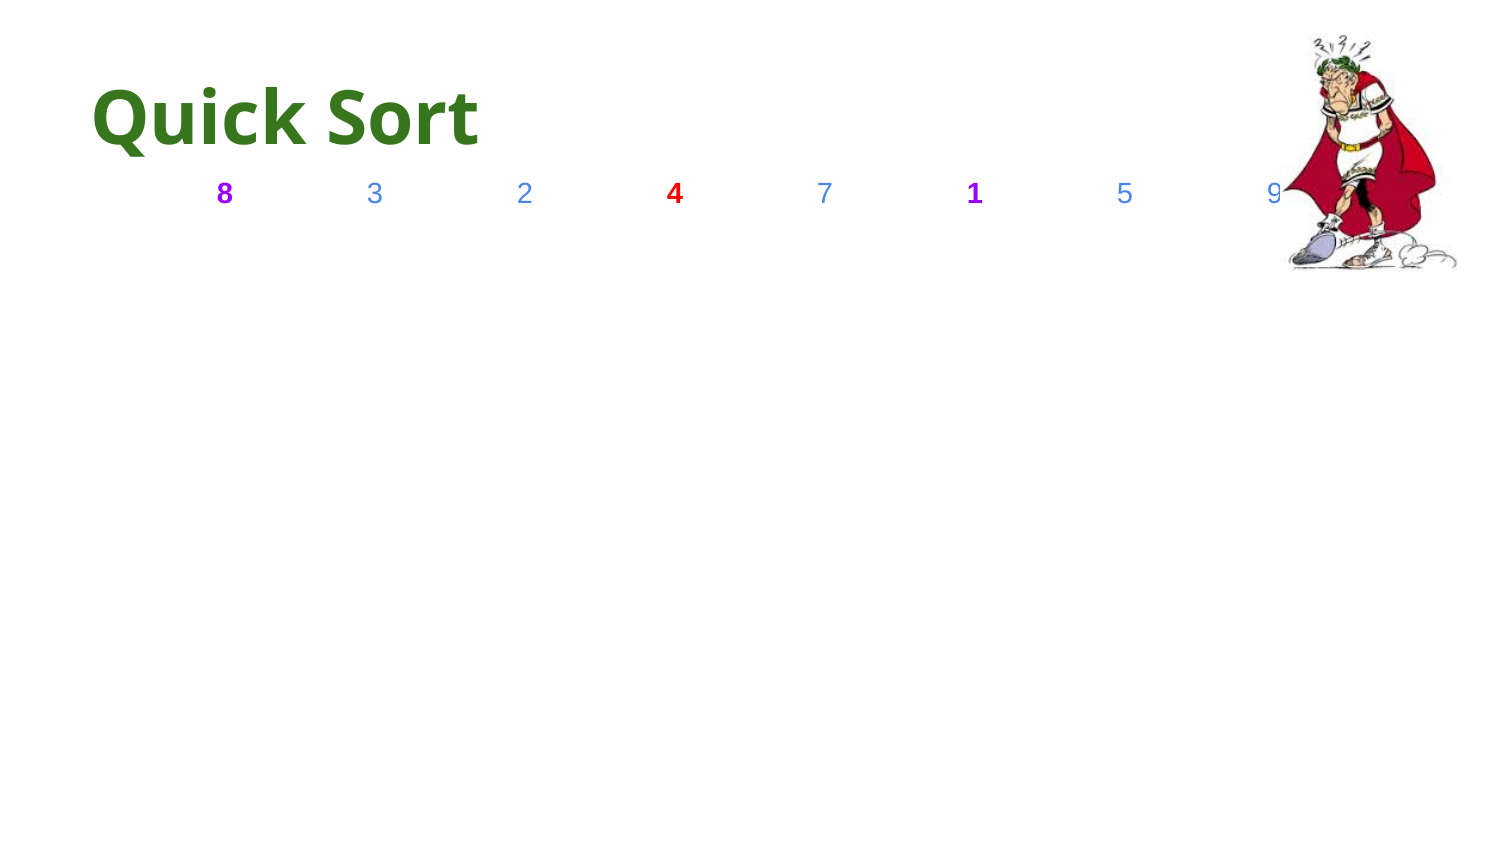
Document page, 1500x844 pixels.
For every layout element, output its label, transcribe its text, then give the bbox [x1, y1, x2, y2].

title Quick Sort [75, 33, 1279, 159]
picture [1280, 33, 1459, 272]
list 8 3 2 4 7 1 5 9 [75, 159, 1425, 808]
